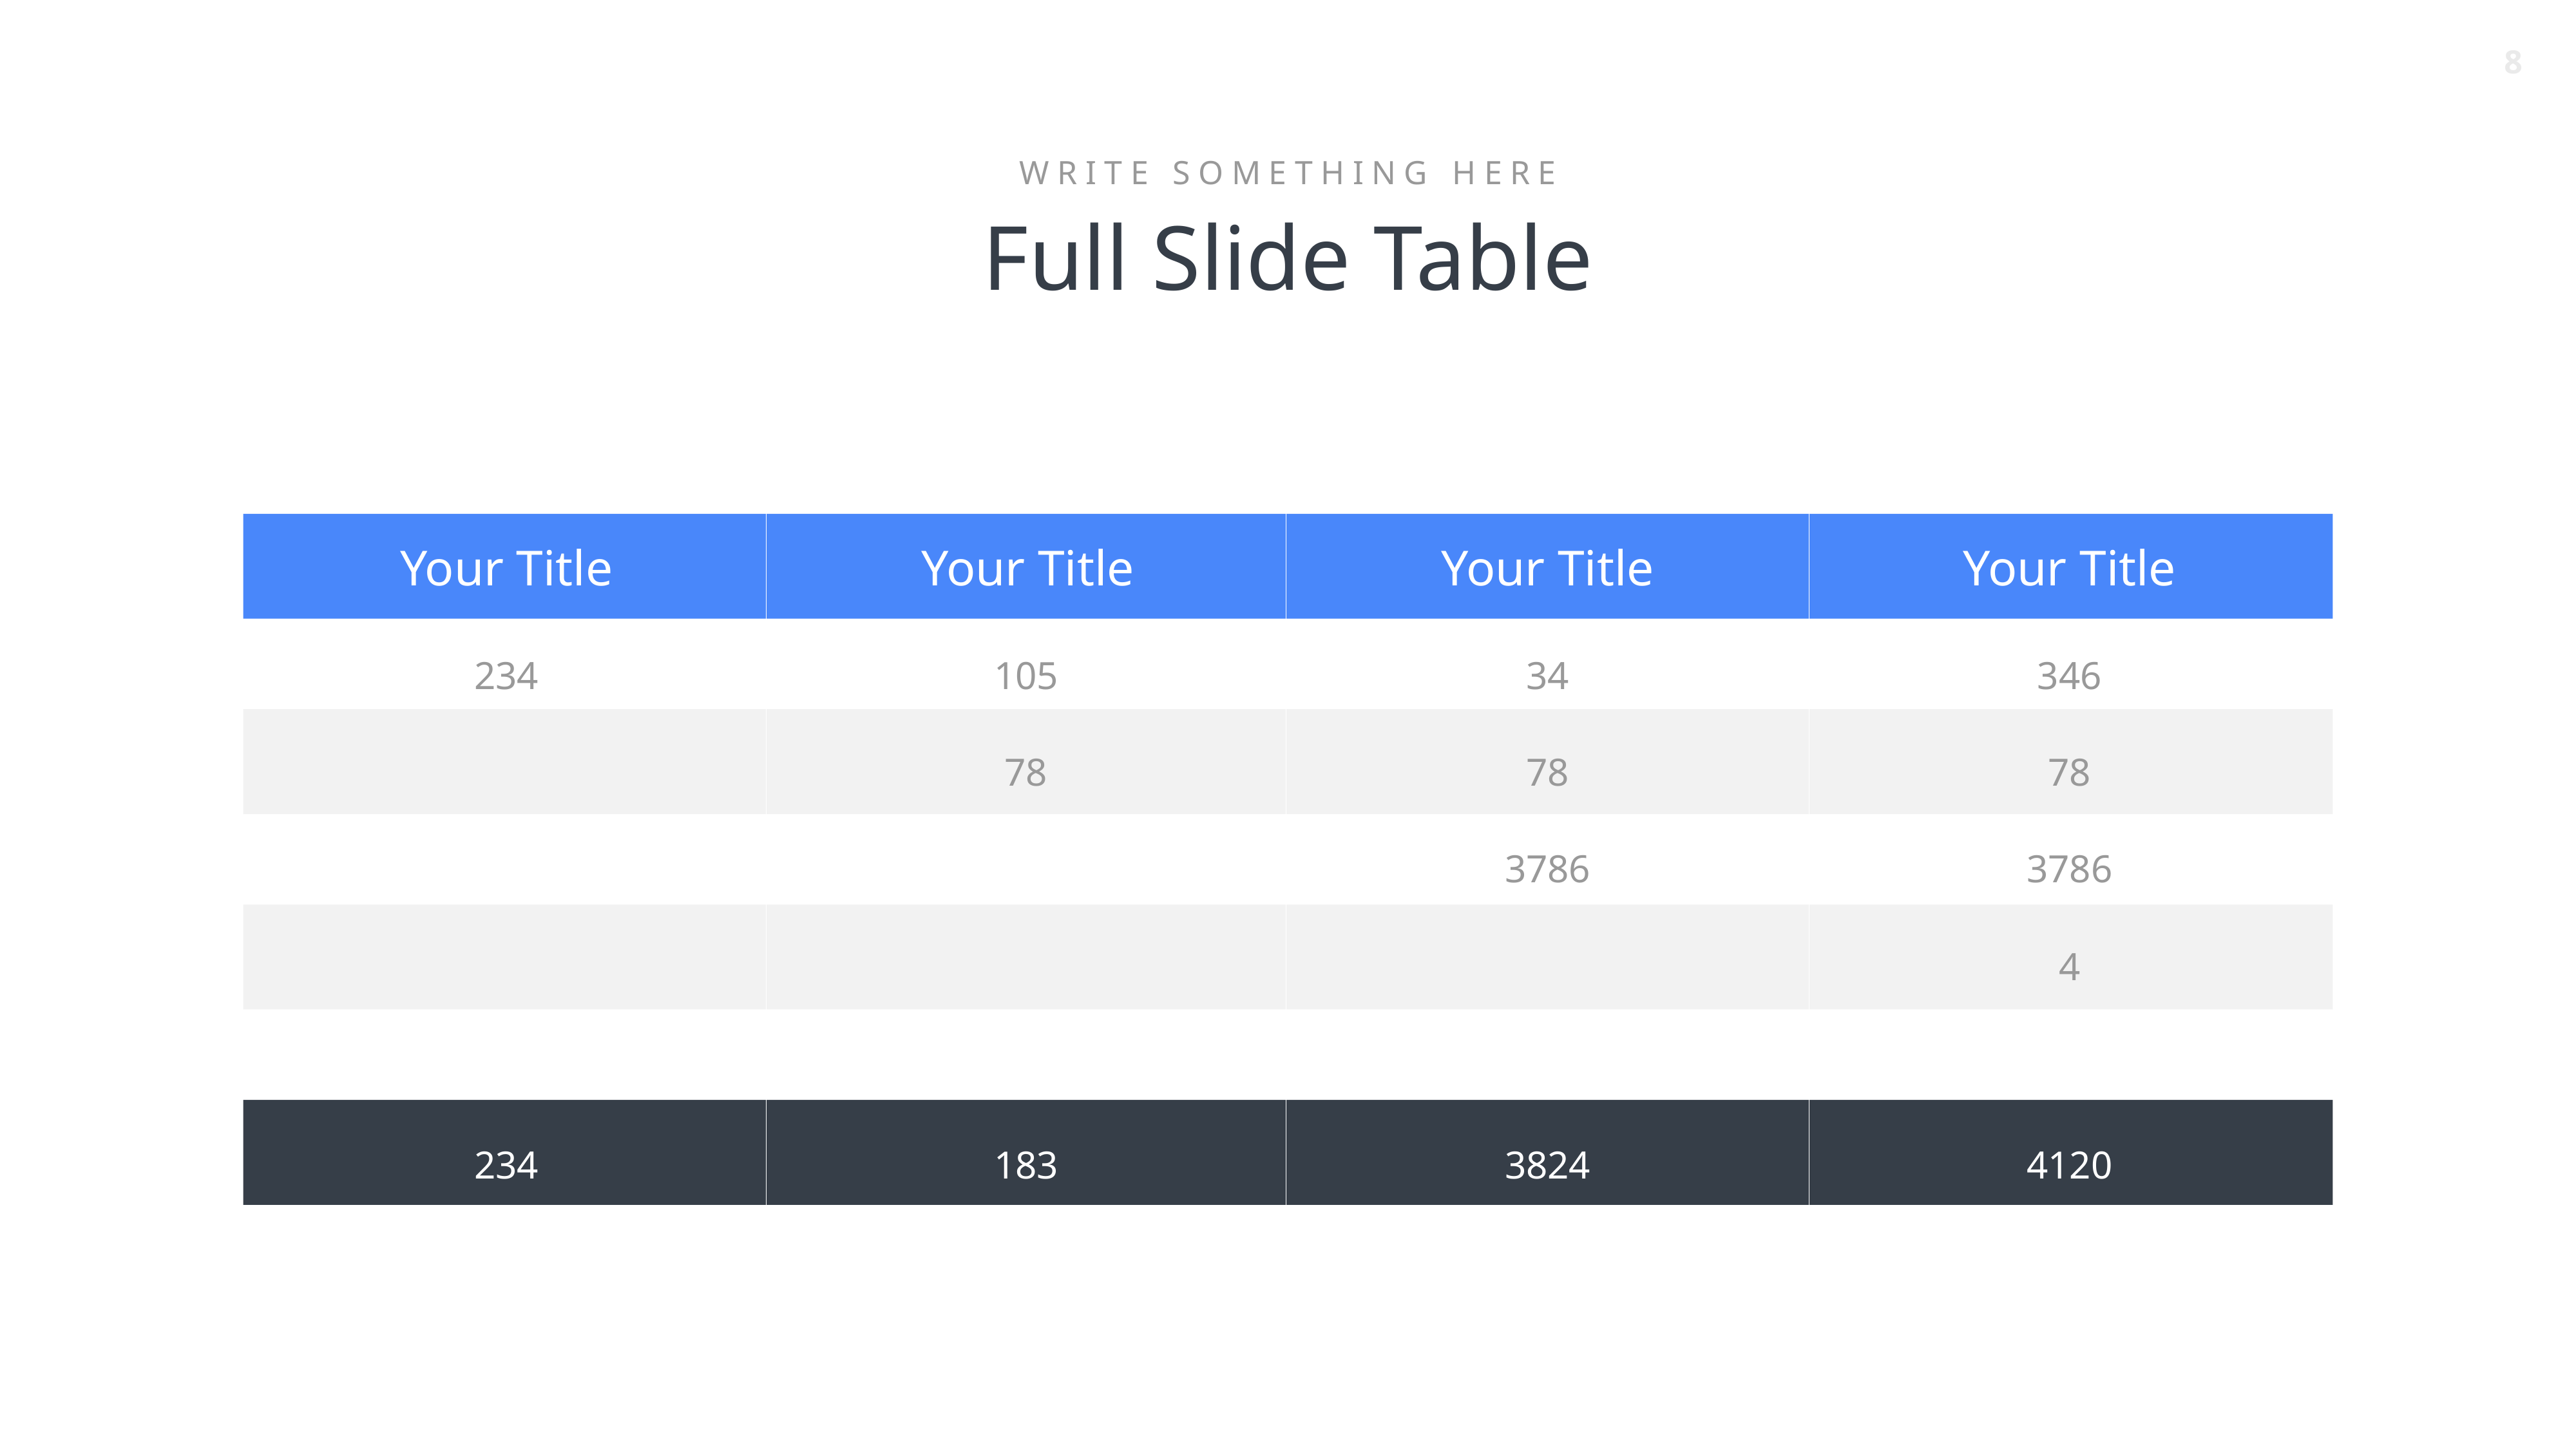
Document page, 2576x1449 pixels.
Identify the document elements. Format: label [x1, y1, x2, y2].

text_box [243, 482, 2333, 1253]
text_box [816, 147, 1760, 314]
